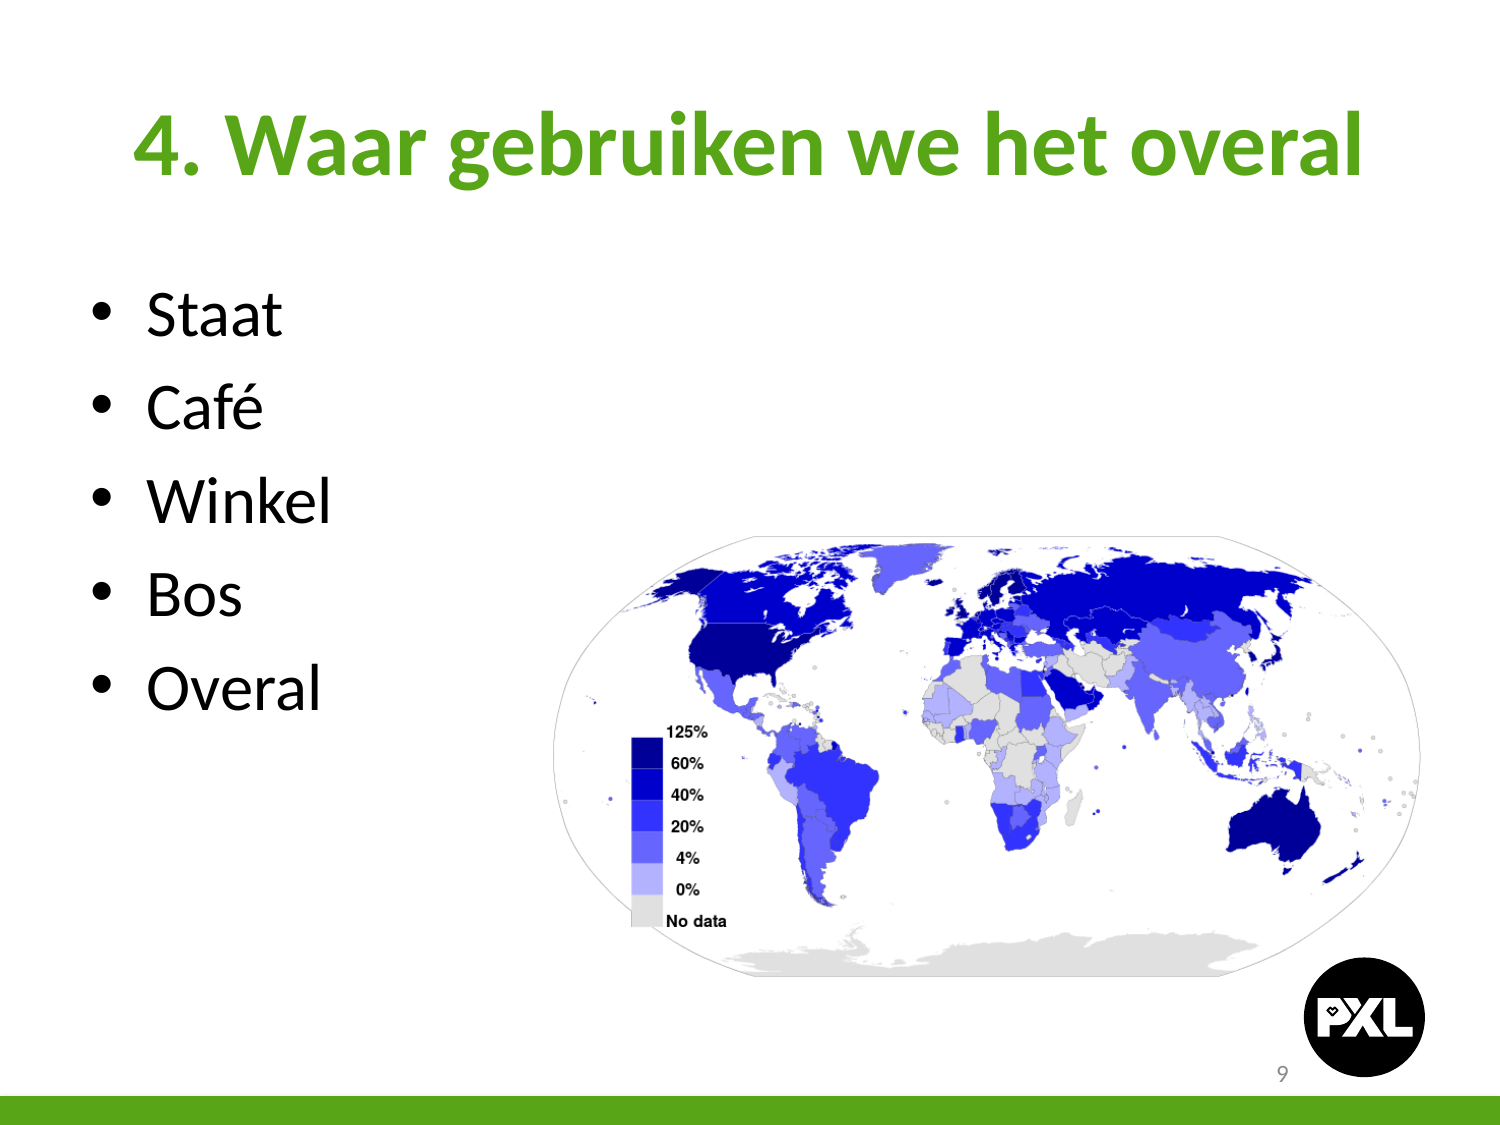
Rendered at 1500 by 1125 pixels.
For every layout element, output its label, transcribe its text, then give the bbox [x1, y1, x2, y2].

title 4. Waar gebruiken we het overal [75, 45, 1425, 233]
picture [548, 531, 1426, 982]
slide_number 9 [1074, 1042, 1304, 1103]
list Staat Café Winkel Bos Overal [75, 262, 1425, 1005]
